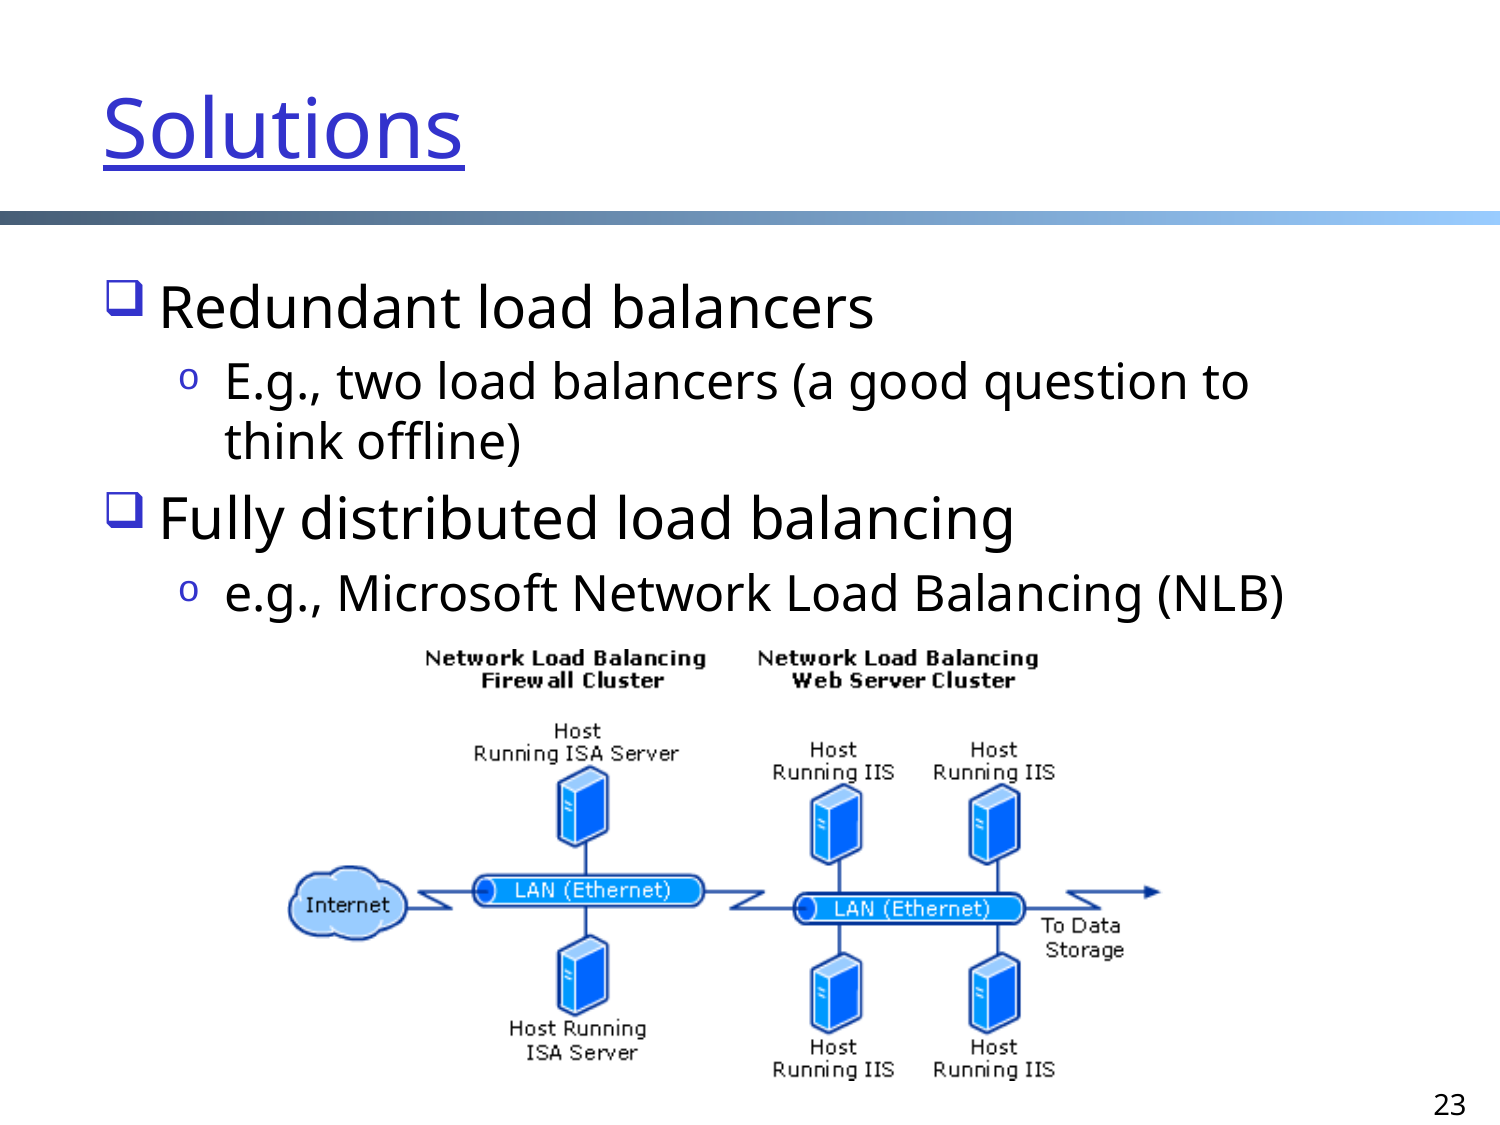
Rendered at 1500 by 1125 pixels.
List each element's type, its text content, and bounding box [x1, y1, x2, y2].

list Redundant load balancers E.g., two load balancers (a good question to think offline) Fully distributed load balancing e.g., Microsoft Network Load Balancing (NLB) [87, 262, 1363, 1025]
picture [287, 649, 1163, 1082]
slide_number 23 [1406, 1078, 1482, 1125]
title Solutions [87, 50, 1363, 200]
